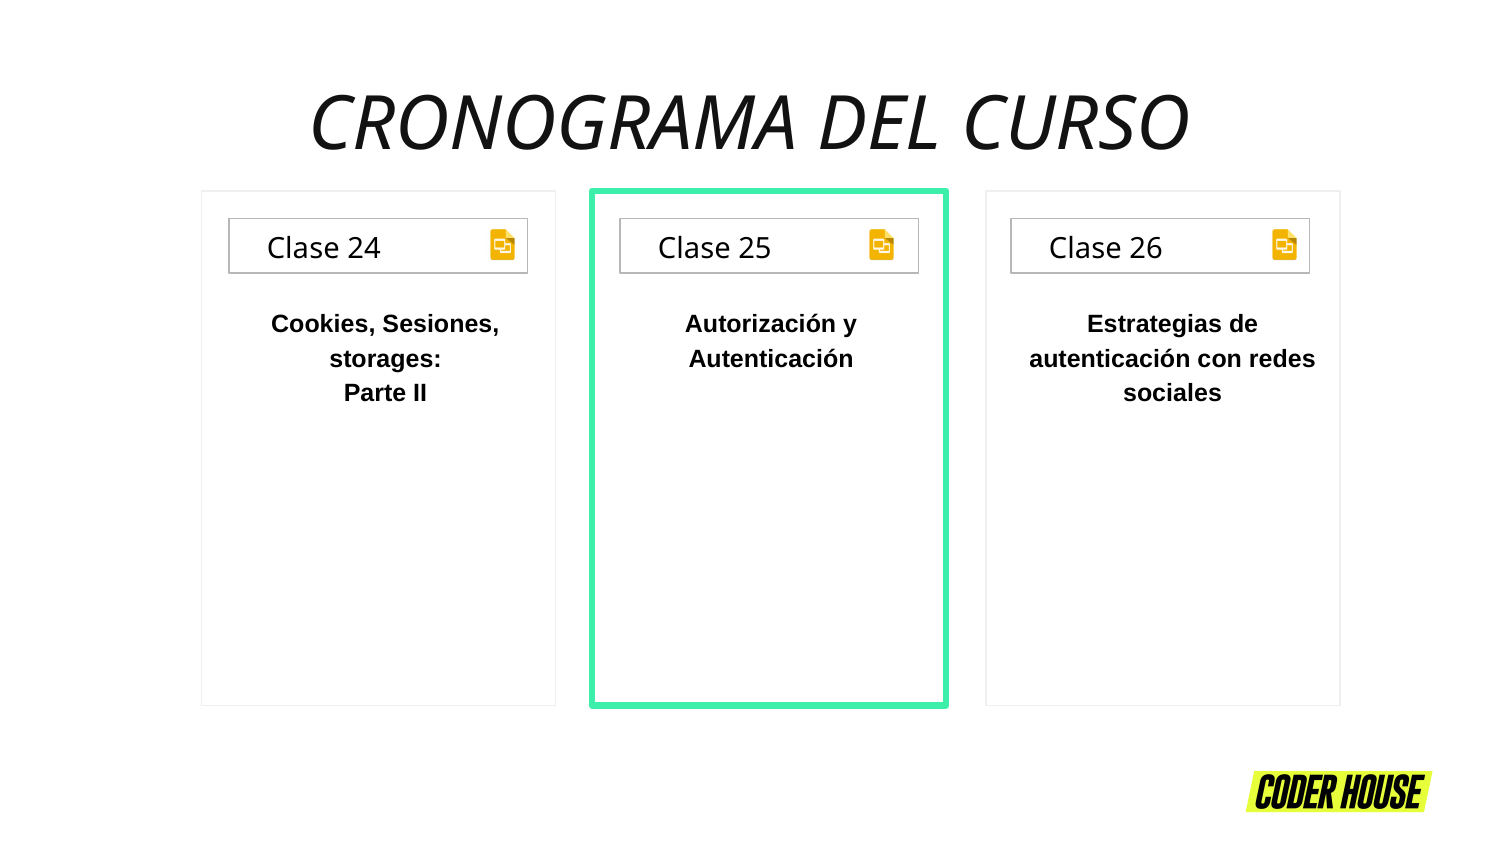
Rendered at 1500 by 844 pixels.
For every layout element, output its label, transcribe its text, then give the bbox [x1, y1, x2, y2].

text_box [619, 218, 642, 273]
text_box Cookies, Sesiones, storages: Parte II [216, 288, 555, 358]
text_box Clase 25 [642, 214, 846, 275]
text_box [1010, 218, 1033, 273]
text_box [1237, 218, 1310, 273]
text_box [455, 218, 528, 273]
text_box Autorización y Autenticación [606, 288, 937, 358]
picture [1268, 227, 1301, 261]
text_box [228, 218, 251, 273]
text_box [201, 190, 556, 706]
picture [865, 227, 898, 261]
text_box [846, 218, 919, 273]
text_box CRONOGRAMA DEL CURSO [229, 37, 1271, 201]
text_box [592, 201, 947, 706]
text_box Clase 24 [251, 214, 455, 275]
text_box Estrategias de autenticación con redes sociales [995, 288, 1350, 358]
picture [486, 227, 520, 261]
text_box [985, 190, 1340, 706]
text_box Clase 26 [1033, 214, 1237, 275]
picture [1241, 764, 1437, 819]
